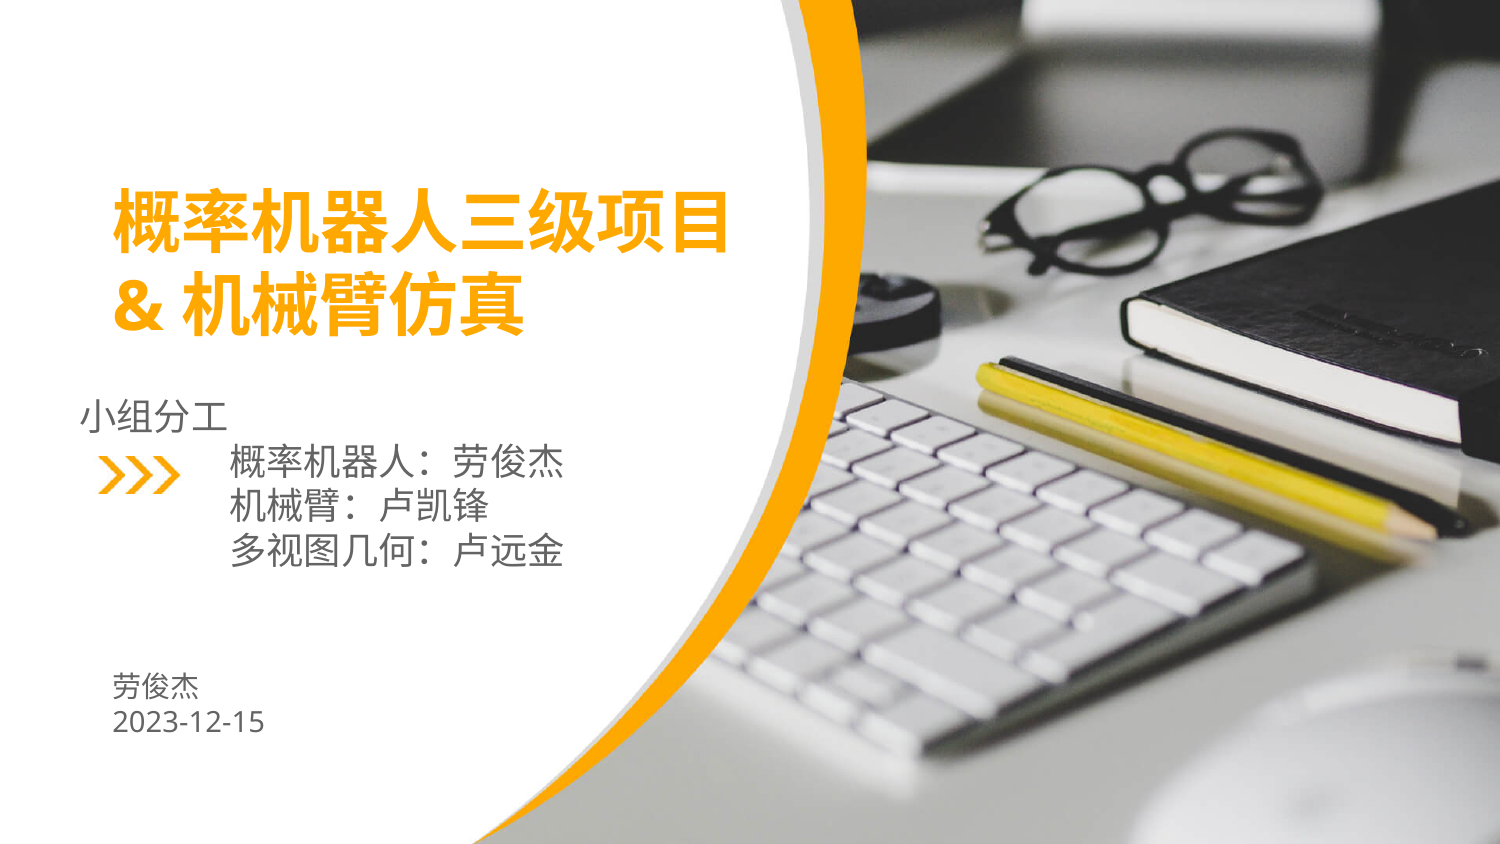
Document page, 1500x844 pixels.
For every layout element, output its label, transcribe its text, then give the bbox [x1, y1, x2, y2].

picture [0, 0, 1500, 844]
text_box 概率机器人三级项目 &机械臂仿真 [97, 132, 790, 341]
text_box 小组分工 概率机器人：劳俊杰 机械臂：卢凯锋 多视图几何：卢远金 [64, 341, 863, 551]
text_box 劳俊杰 2023-12-15 [97, 661, 417, 752]
